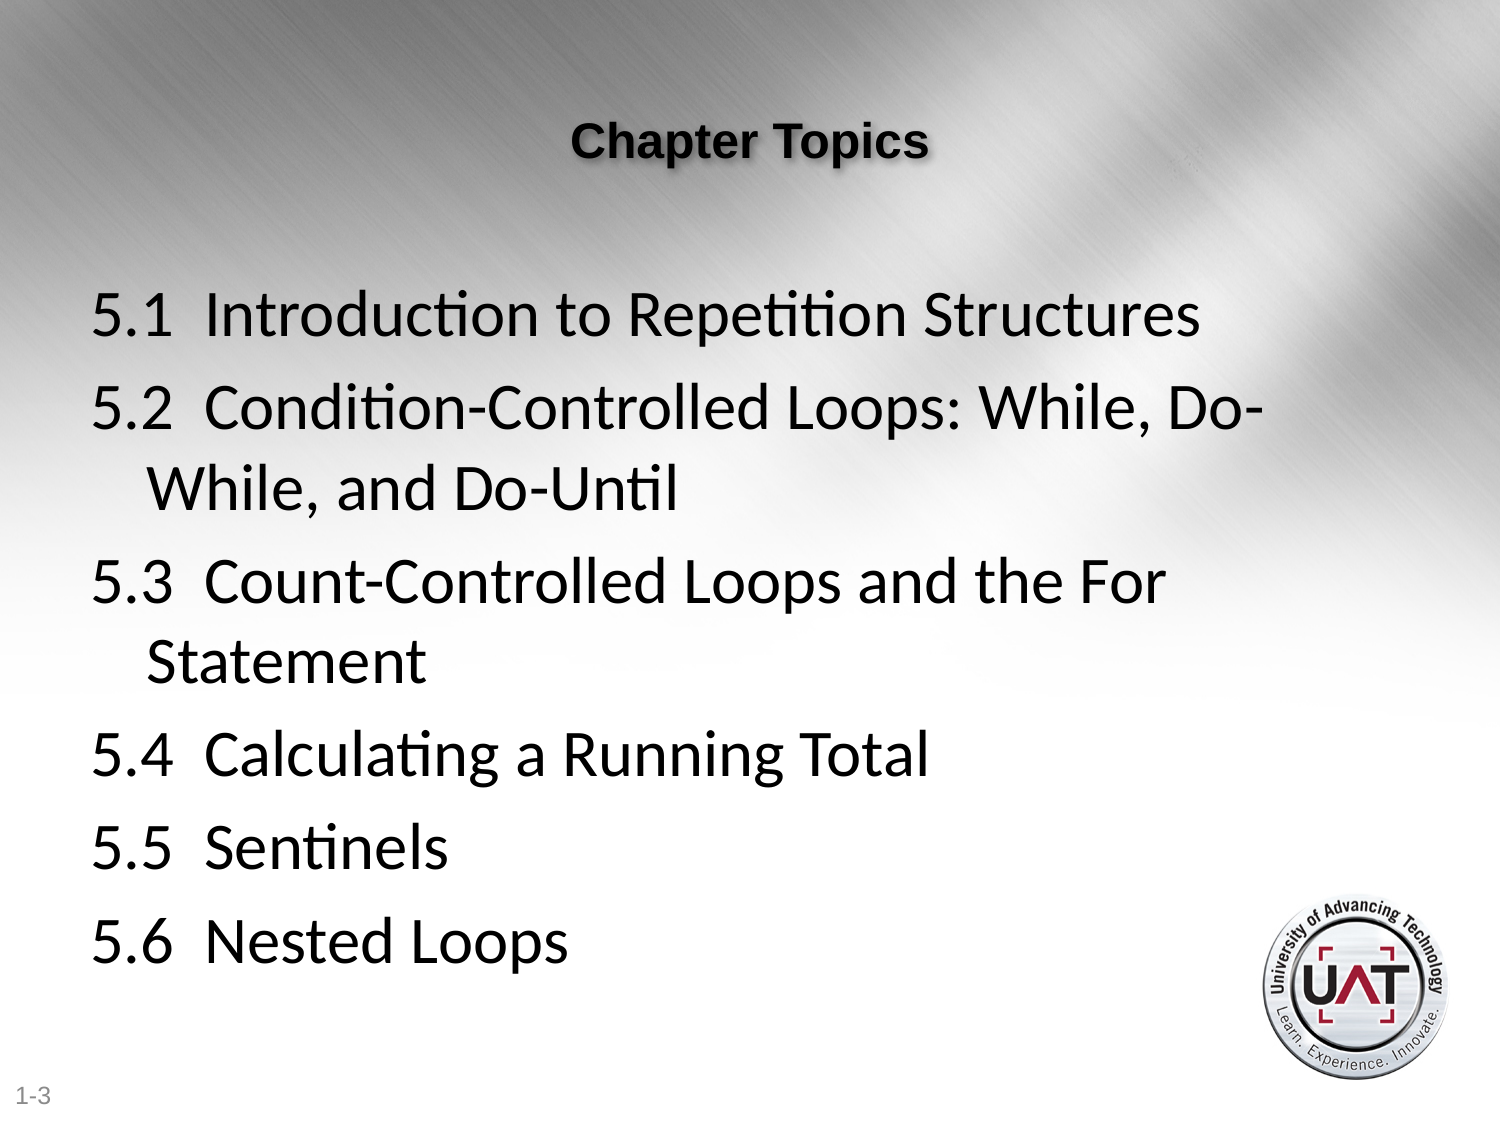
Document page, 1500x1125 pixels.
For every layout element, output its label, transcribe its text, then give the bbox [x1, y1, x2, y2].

picture [0, 0, 1500, 1125]
list 5.1 Introduction to Repetition Structures 5.2 Condition-Controlled Loops: While, Do-While, and Do-Until 5.3 Count-Controlled Loops and the For Statement 5.4 Calculating a Running Total 5.5 Sentinels 5.6 Nested Loops [75, 262, 1425, 894]
title Chapter Topics [75, 45, 1425, 233]
slide_number 1-3 [0, 1065, 338, 1125]
